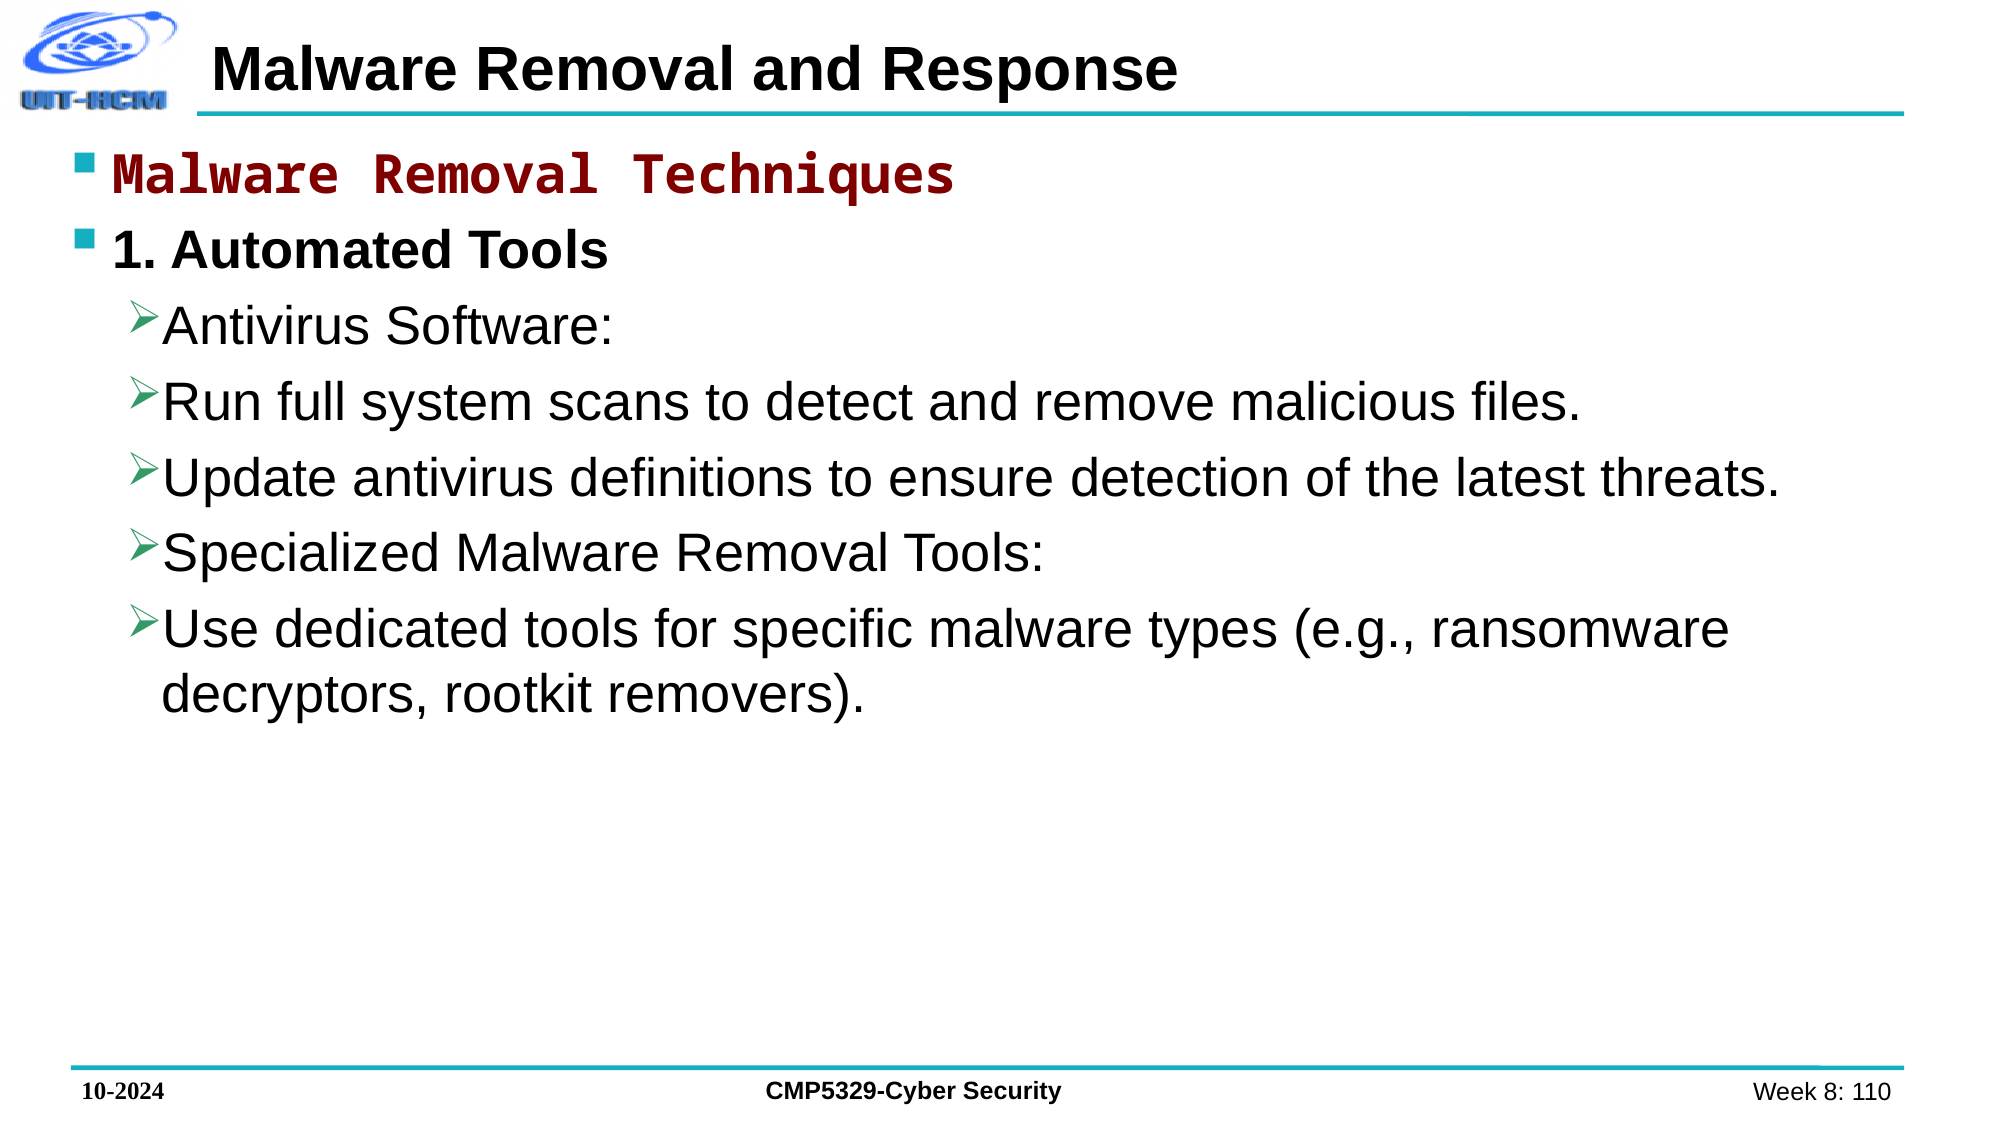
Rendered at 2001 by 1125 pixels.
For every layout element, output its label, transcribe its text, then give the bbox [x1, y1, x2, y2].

picture [1, 0, 196, 120]
title Malware Removal and Response [196, 0, 1804, 130]
list Malware Removal Techniques 1. Automated Tools Antivirus Software: Run full system scans to detect and remove malicious files. Update antivirus definitions to ensure detection of the latest threats. Specialized Malware Removal Tools: Use dedicated tools for specific malware types (e.g., ransomware decryptors, rootkit removers). [55, 131, 1945, 1055]
